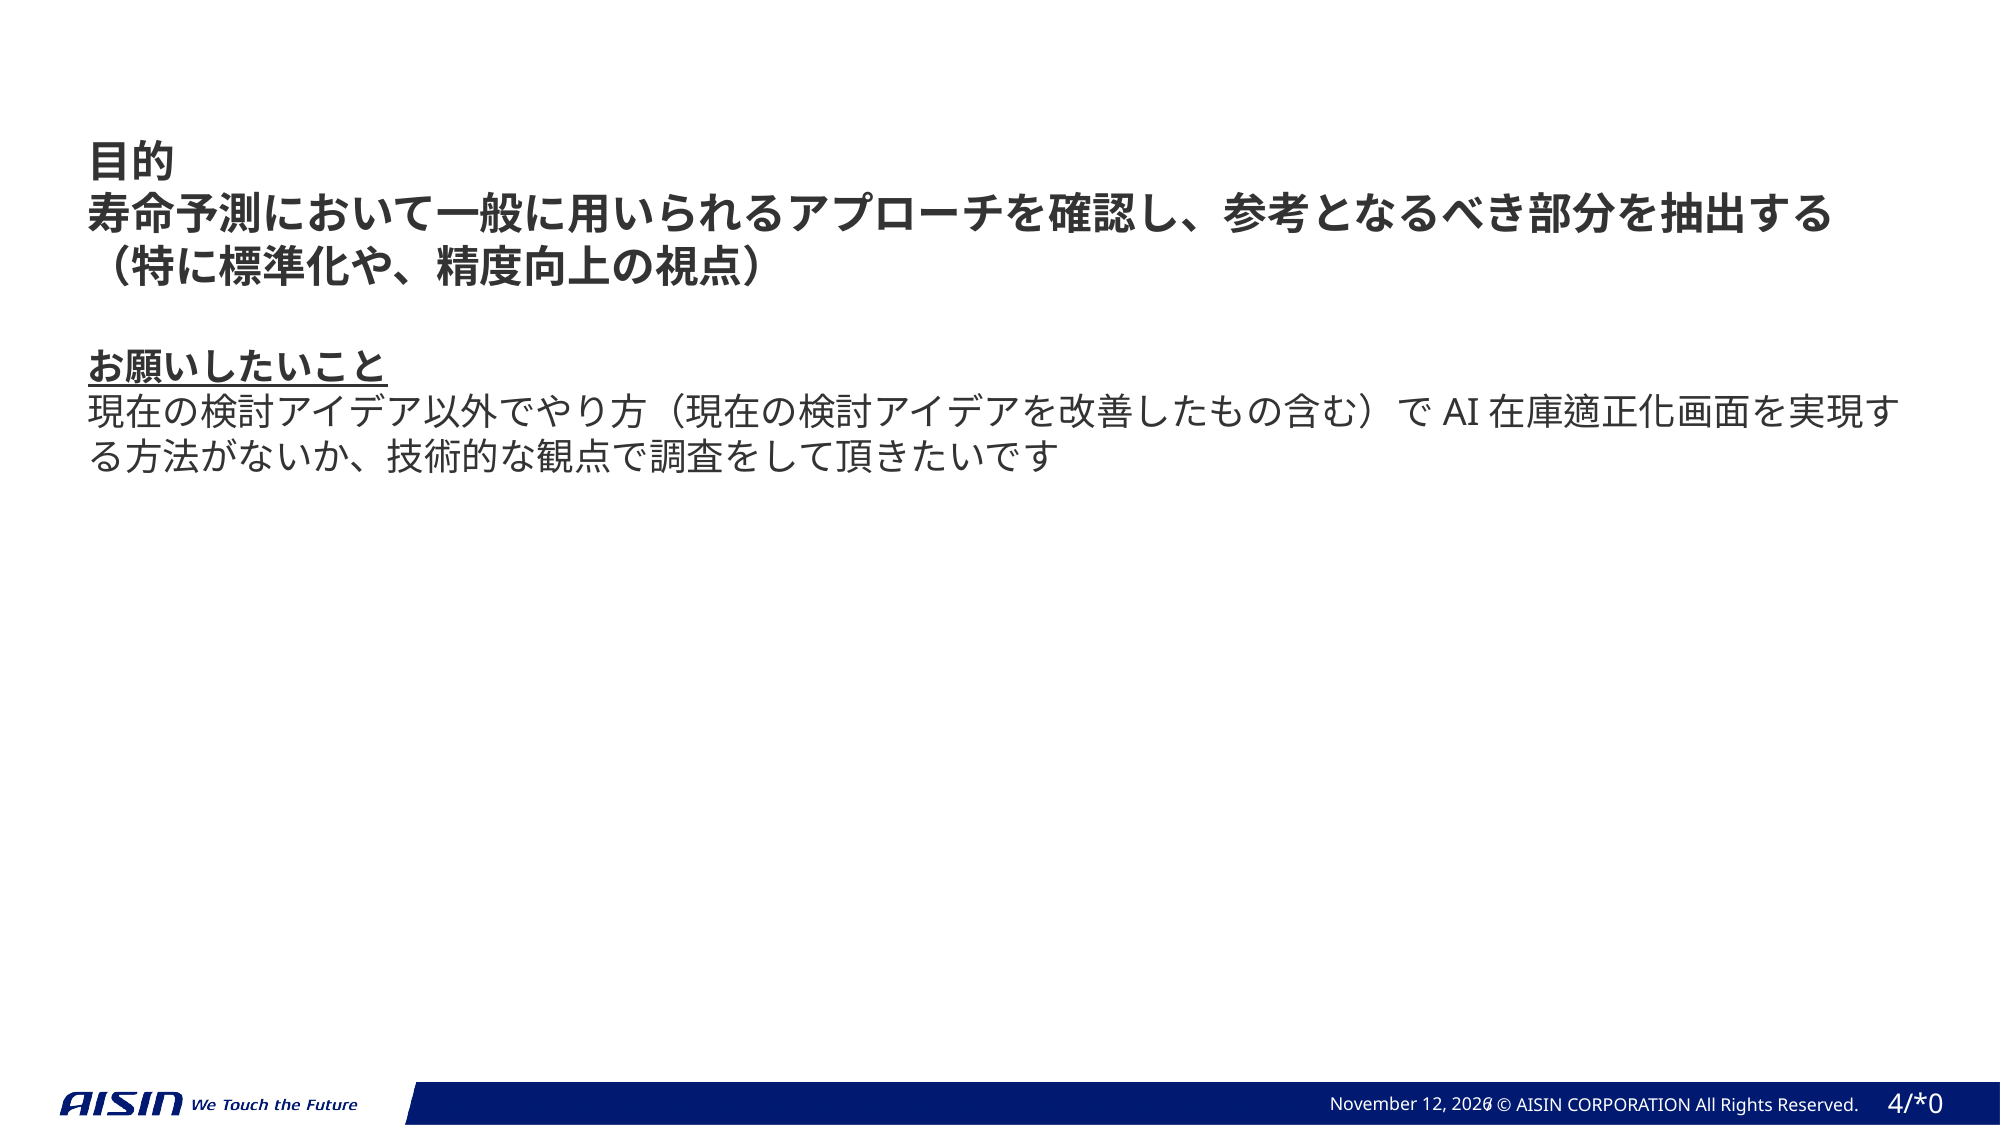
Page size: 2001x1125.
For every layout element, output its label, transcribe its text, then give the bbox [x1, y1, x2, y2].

list 目的 寿命予測において一般に用いられるアプローチを確認し、参考となるべき部分を抽出する（特に標準化や、精度向上の視点） お願いしたいこと 現在の検討アイデア以外でやり方（現在の検討アイデアを改善したもの含む）でAI在庫適正化画面を実現する方法がないか、技術的な観点で調査をして頂きたいです [72, 125, 1934, 1051]
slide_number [1142, 1093, 1508, 1116]
picture [0, 1082, 2000, 1125]
